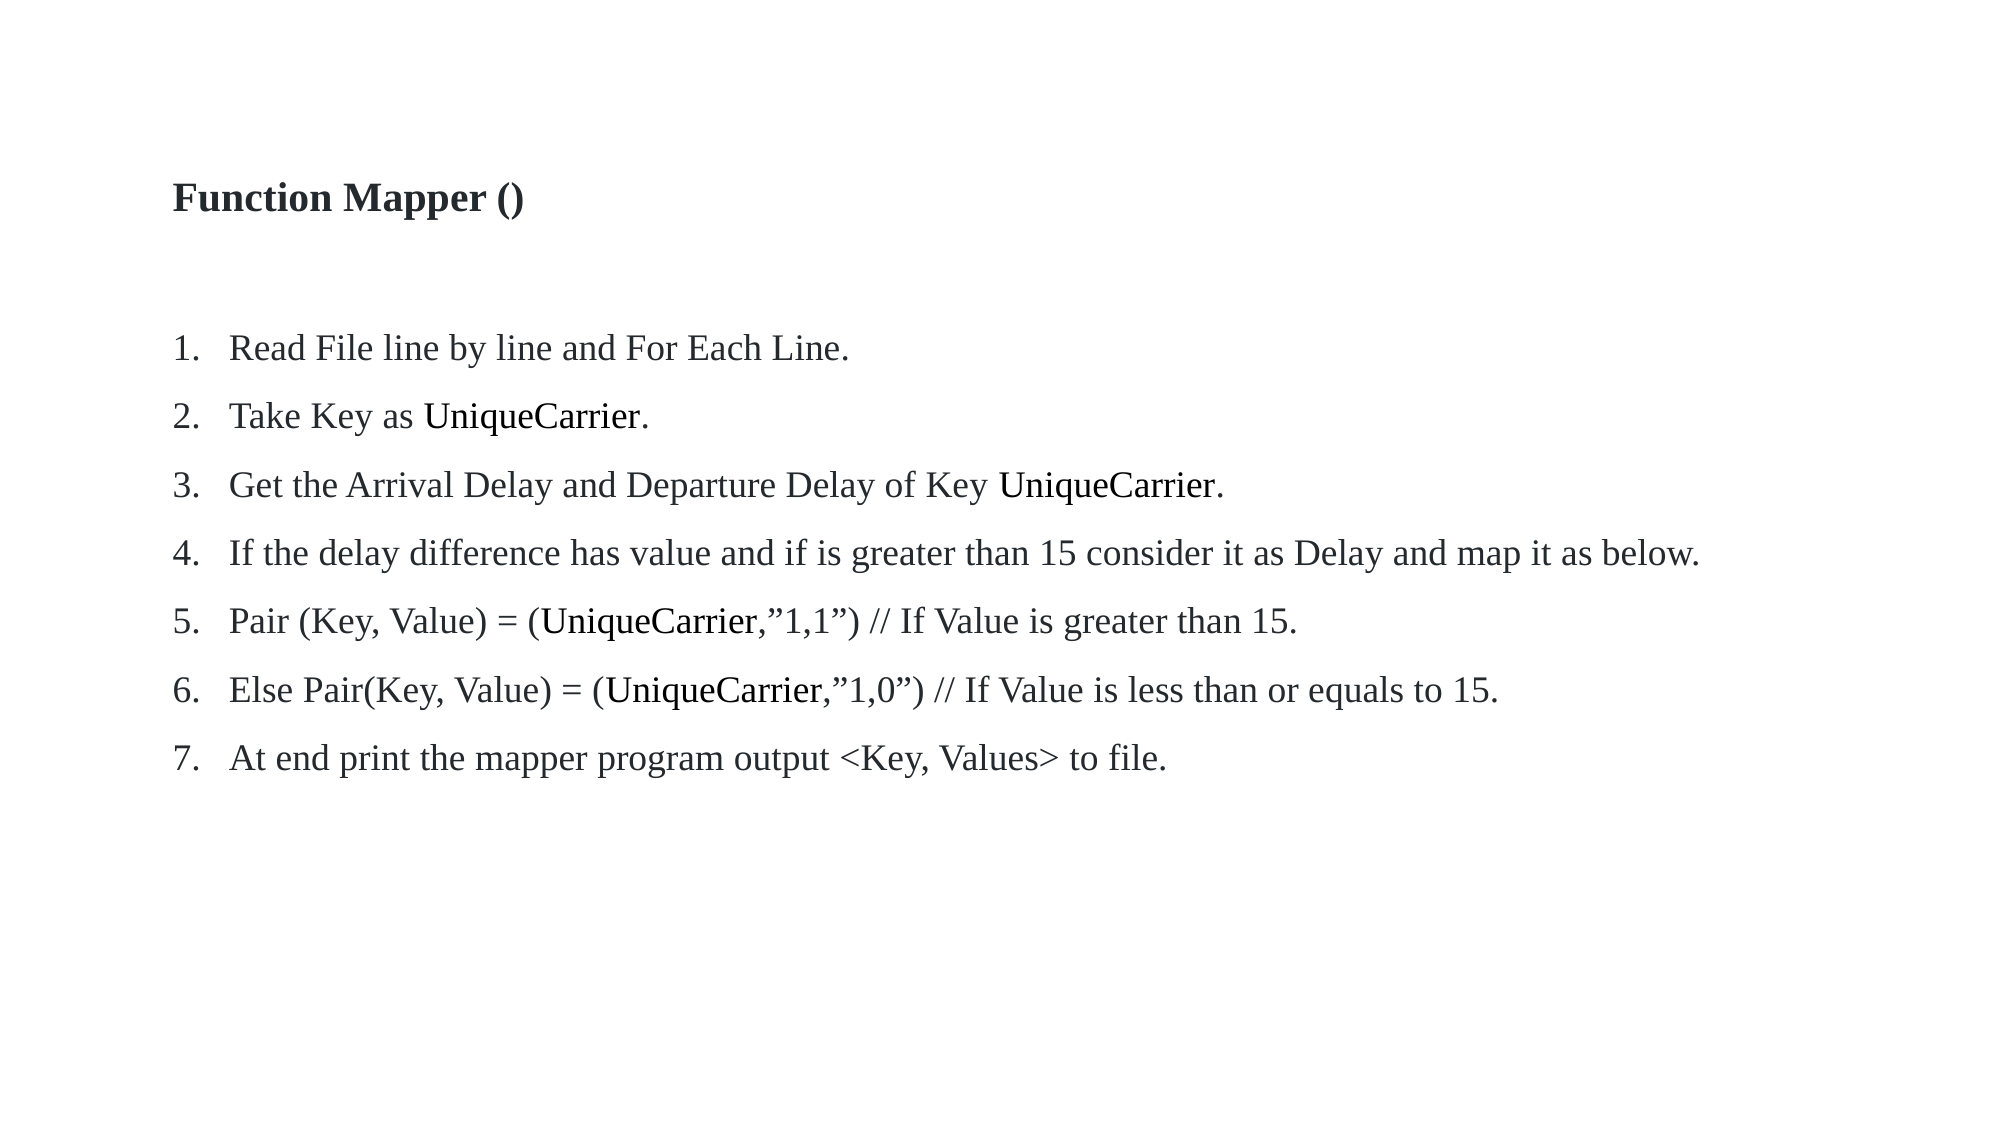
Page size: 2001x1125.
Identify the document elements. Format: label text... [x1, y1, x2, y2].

text_box Function Mapper () Read File line by line and For Each Line. Take Key as UniqueCarrier. Get the Arrival Delay and Departure Delay of Key UniqueCarrier. If the delay difference has value and if is greater than 15 consider it as Delay and map it as below. Pair (Key, Value) = (UniqueCarrier,”1,1”) // If Value is greater than 15. Else Pair(Key, Value) = (UniqueCarrier,”1,0”) // If Value is less than or equals to 15. At end print the mapper program output <Key, Values> to file. [157, 155, 1832, 786]
